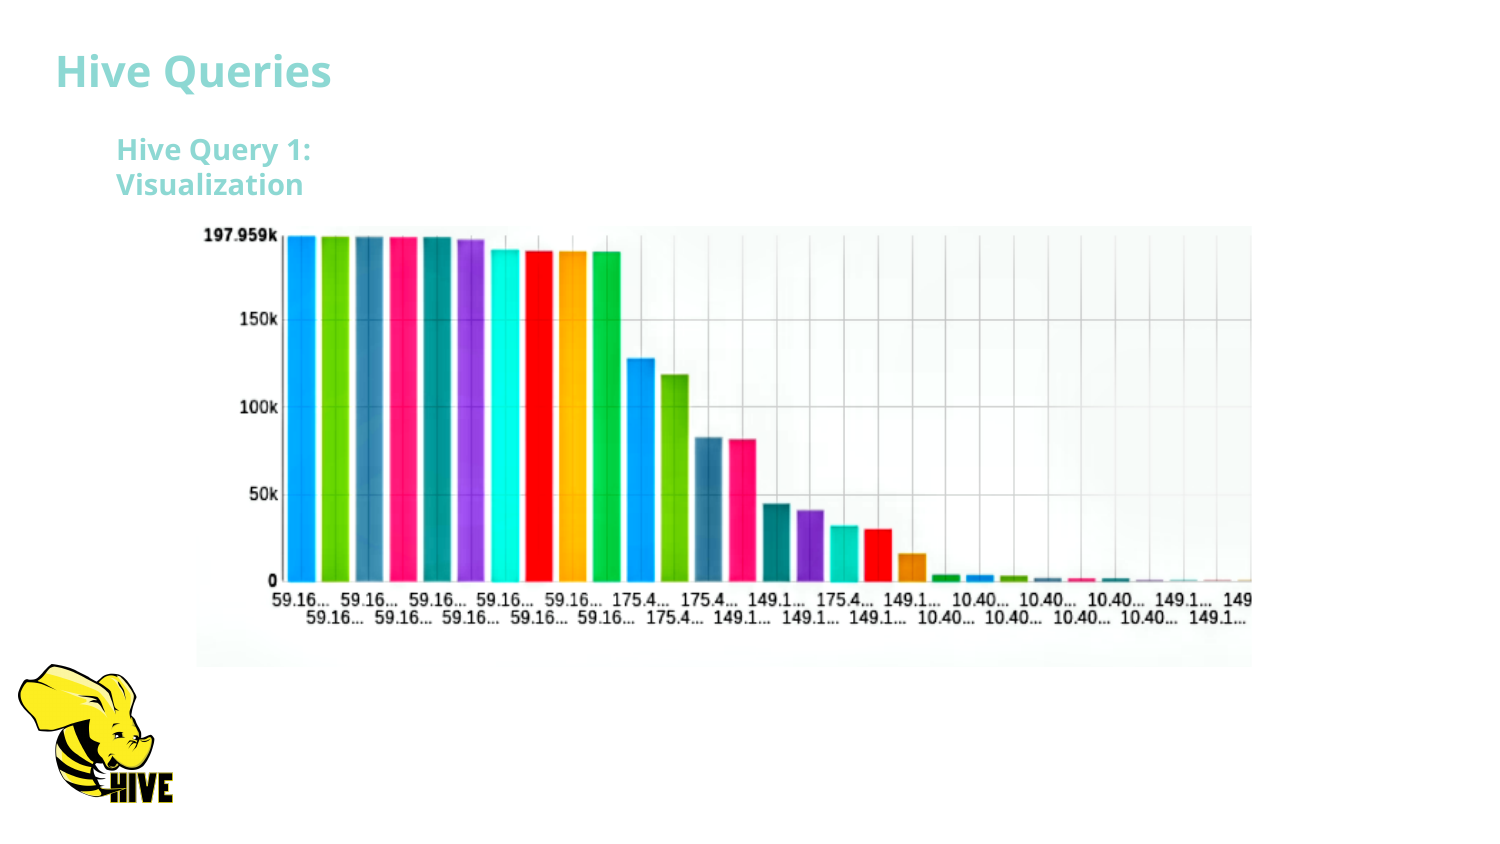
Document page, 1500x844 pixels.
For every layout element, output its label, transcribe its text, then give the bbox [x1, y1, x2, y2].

picture [196, 226, 1252, 668]
title Hive Queries [39, 29, 349, 117]
picture [17, 664, 173, 804]
title Hive Query 1: Visualization [100, 116, 512, 183]
